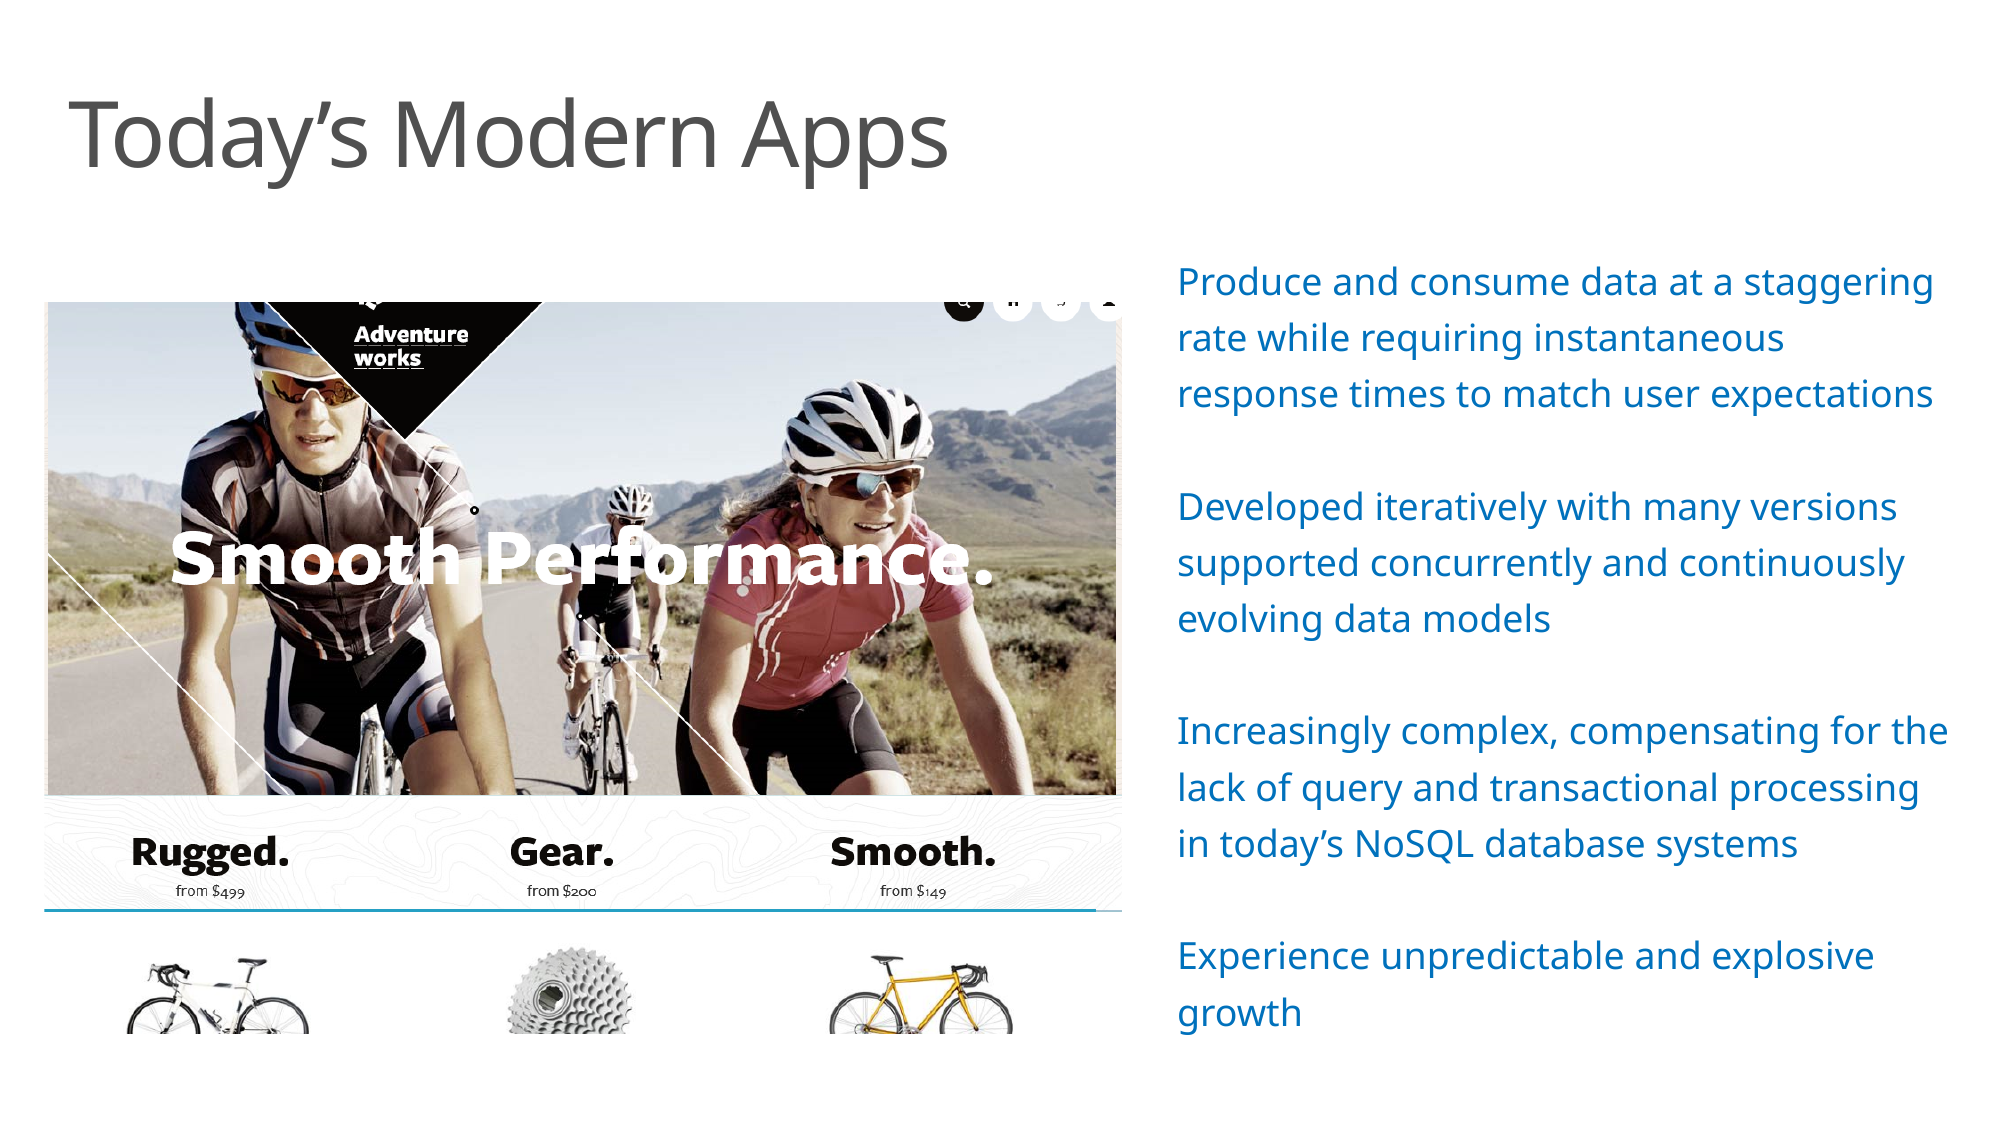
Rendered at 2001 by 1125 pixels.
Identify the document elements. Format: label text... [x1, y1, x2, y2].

picture [43, 302, 1122, 1034]
title Today’s Modern Apps [44, 42, 1956, 220]
text_box Produce and consume data at a staggering rate while requiring instantaneous response times to match user expectations Developed iteratively with many versions supported concurrently and continuously evolving data models Increasingly complex, compensating for the lack of query and transactional processing in today’s NoSQL database systems Experience unpredictable and explosive growth [1153, 231, 1980, 969]
